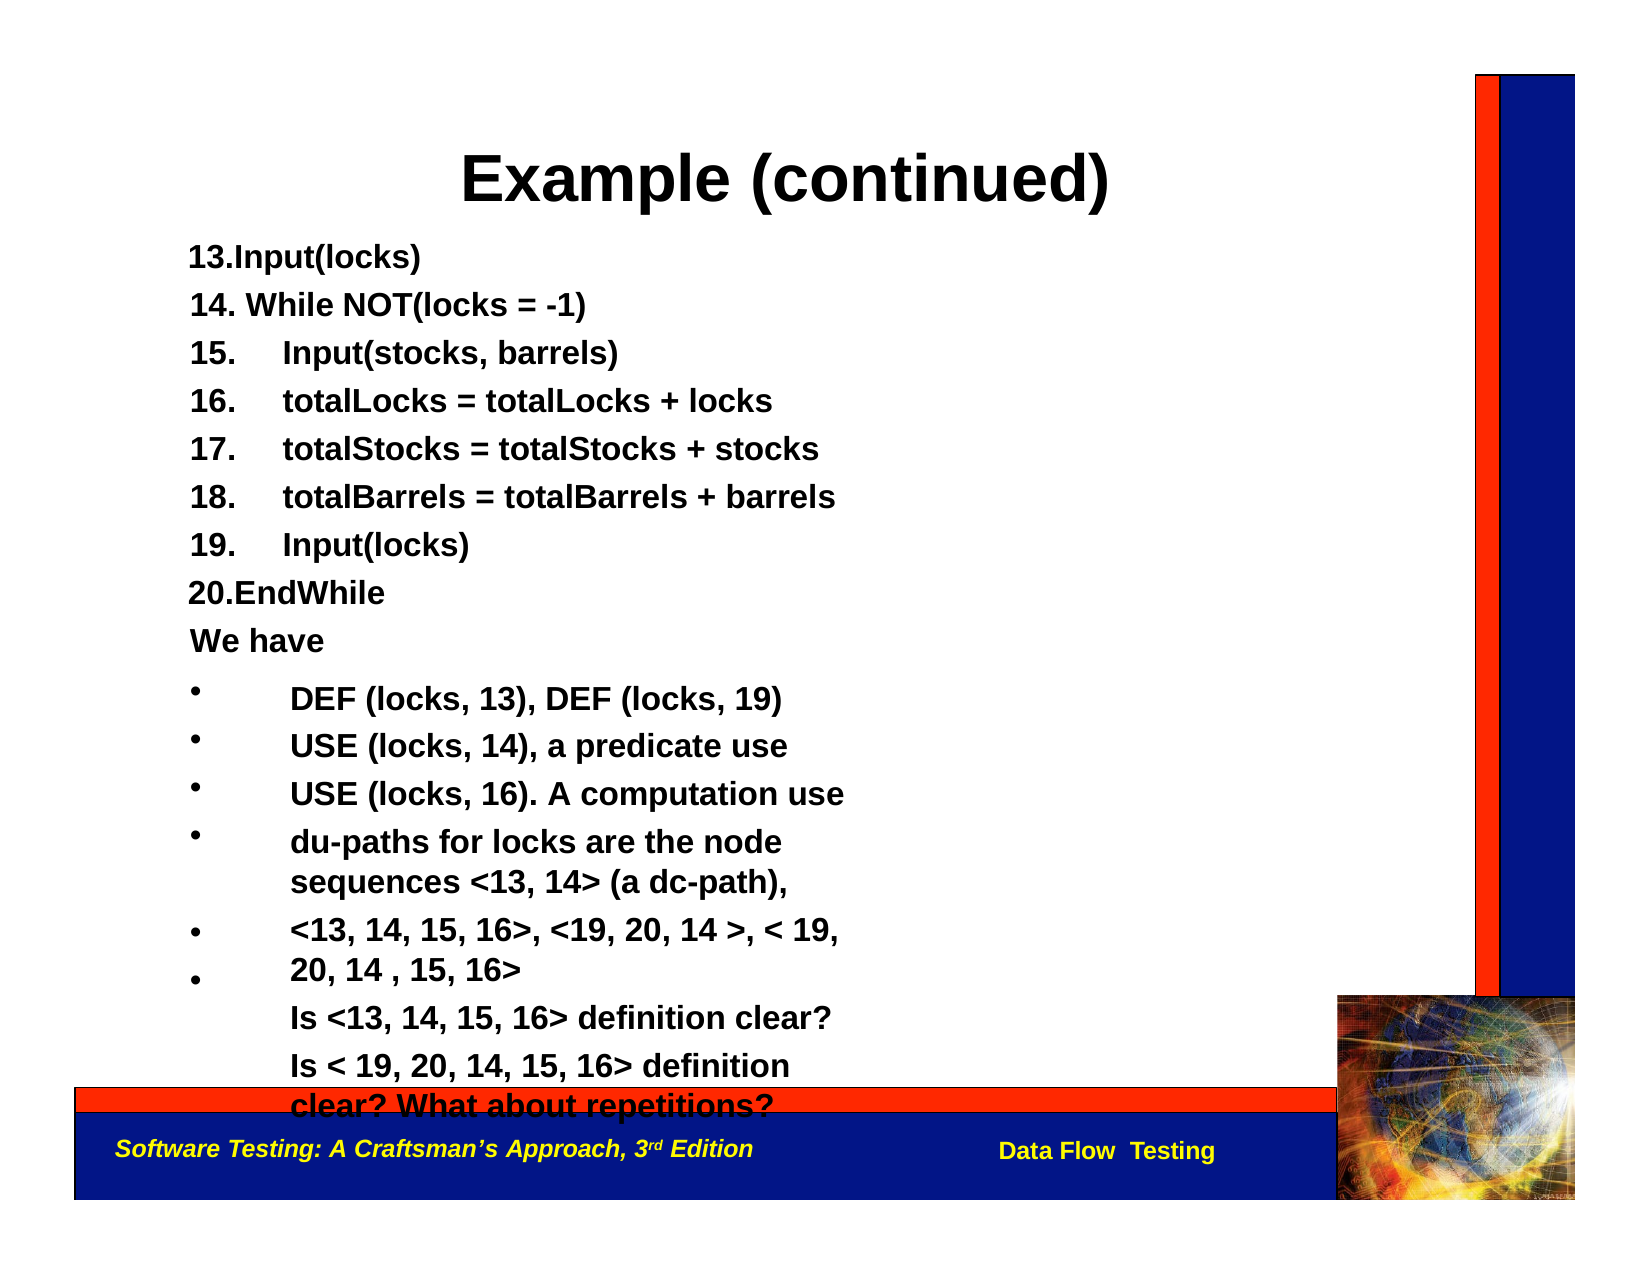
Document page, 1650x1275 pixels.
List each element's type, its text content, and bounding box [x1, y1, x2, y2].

slide_number Software Testing: A Craftsman’s Approach, 3rd Edition [112, 1132, 765, 1275]
picture [1337, 995, 1575, 1200]
text_box Input(locks) While NOT(locks = -1) Input(stocks, barrels) totalLocks = totalLocks + locks totalStocks = totalStocks + stocks totalBarrels = totalBarrels + barrels Input(locks) EndWhile We have [187, 235, 844, 660]
text_box • • [187, 909, 204, 998]
title Example (continued) [234, 134, 1416, 348]
text_box DEF (locks, 13), DEF (locks, 19) USE (locks, 14), a predicate use USE (locks, 16). A computation use du-paths for locks are the node sequences <13, 14> (a dc-path), <13, 14, 15, 16>, <19, 20, 14 >, < 19, 20, 14 , 15, 16> Is <13, 14, 15, 16> definition clear? Is < 19, 20, 14, 15, 16> definition clear? What about repetitions? [287, 668, 1302, 1125]
text_box • • • • [187, 668, 204, 853]
footer Data Flow Testing [996, 1134, 1222, 1275]
